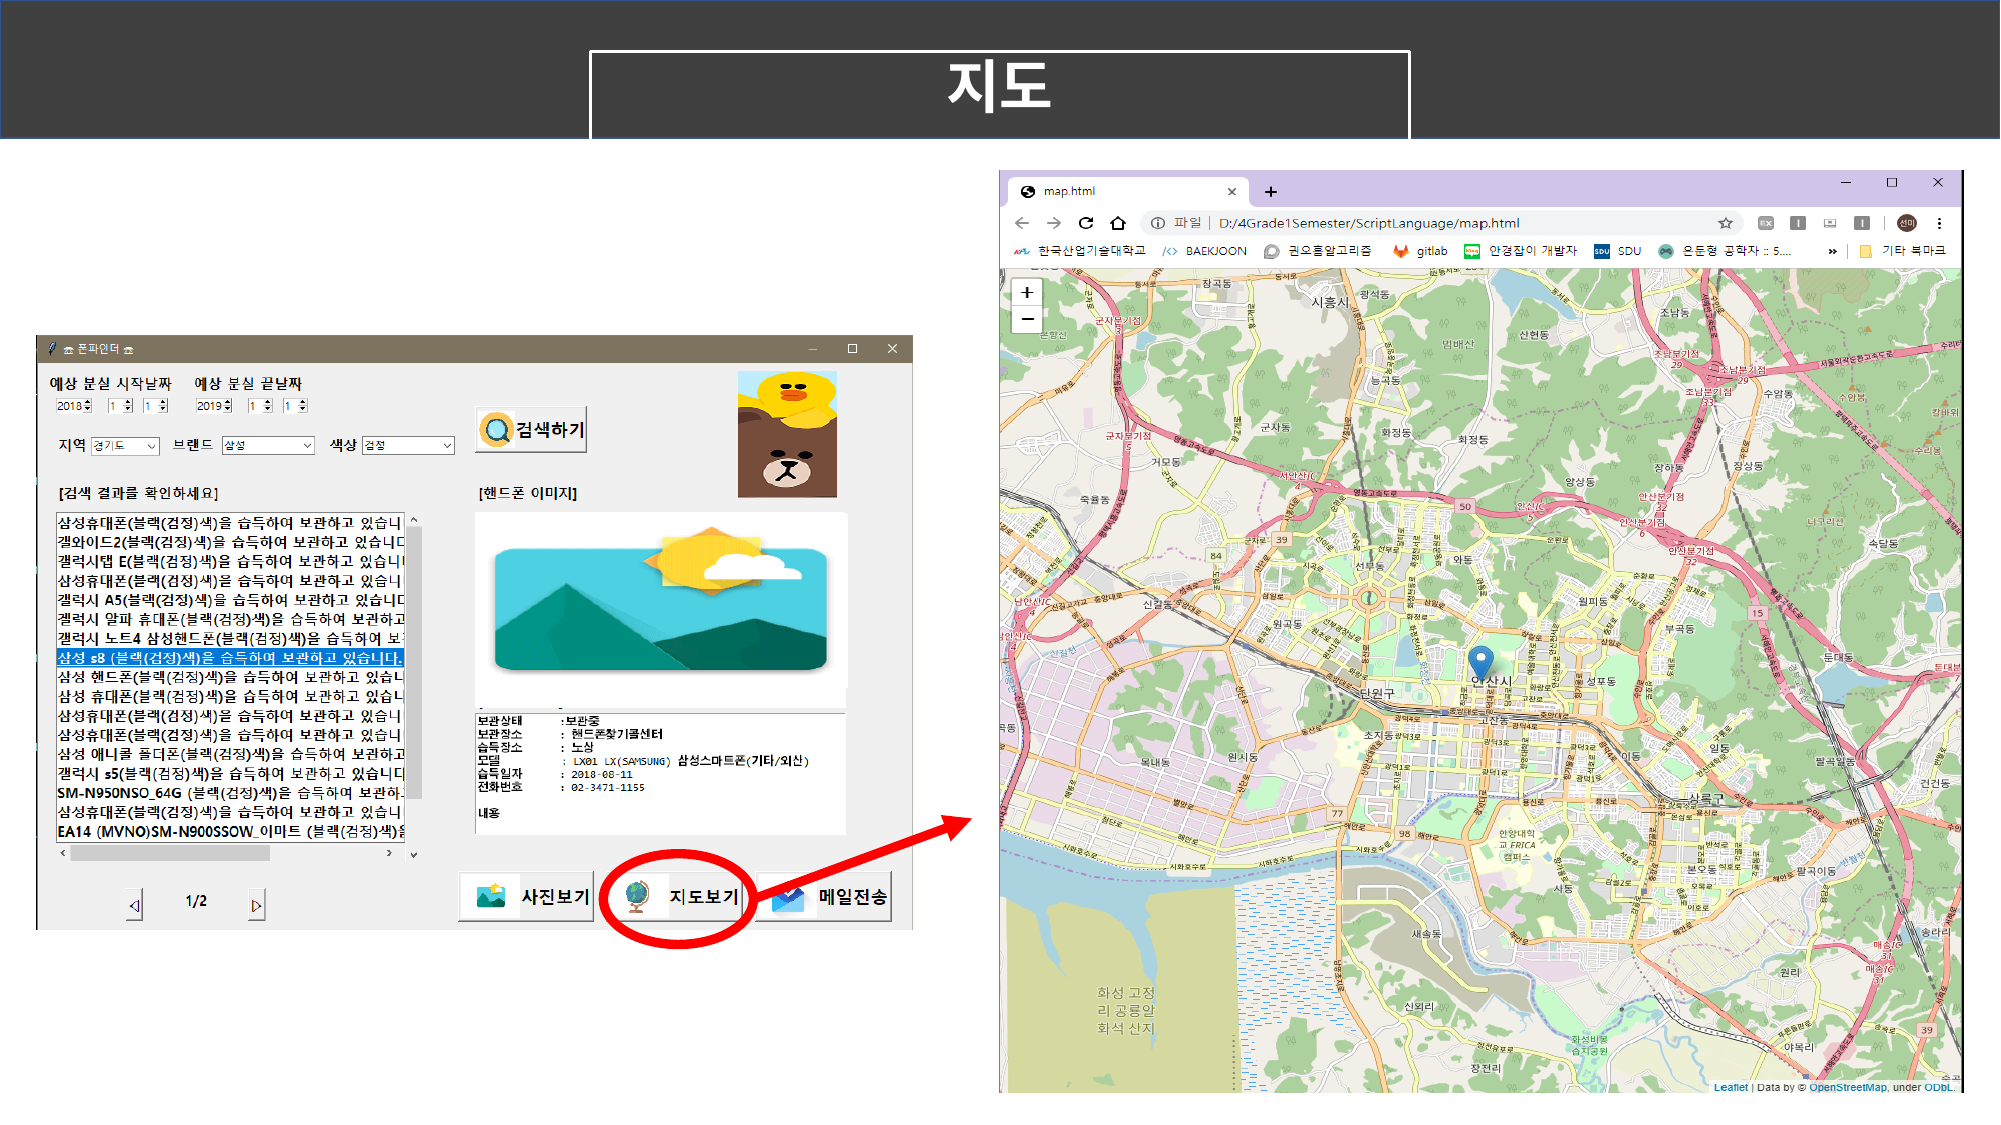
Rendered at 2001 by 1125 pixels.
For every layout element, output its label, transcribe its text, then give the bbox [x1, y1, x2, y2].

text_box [753, 818, 973, 899]
text_box [621, 930, 736, 946]
text_box 지도 [590, 51, 1410, 154]
picture [999, 170, 1964, 1094]
text_box [0, 0, 2000, 139]
picture [36, 335, 913, 930]
